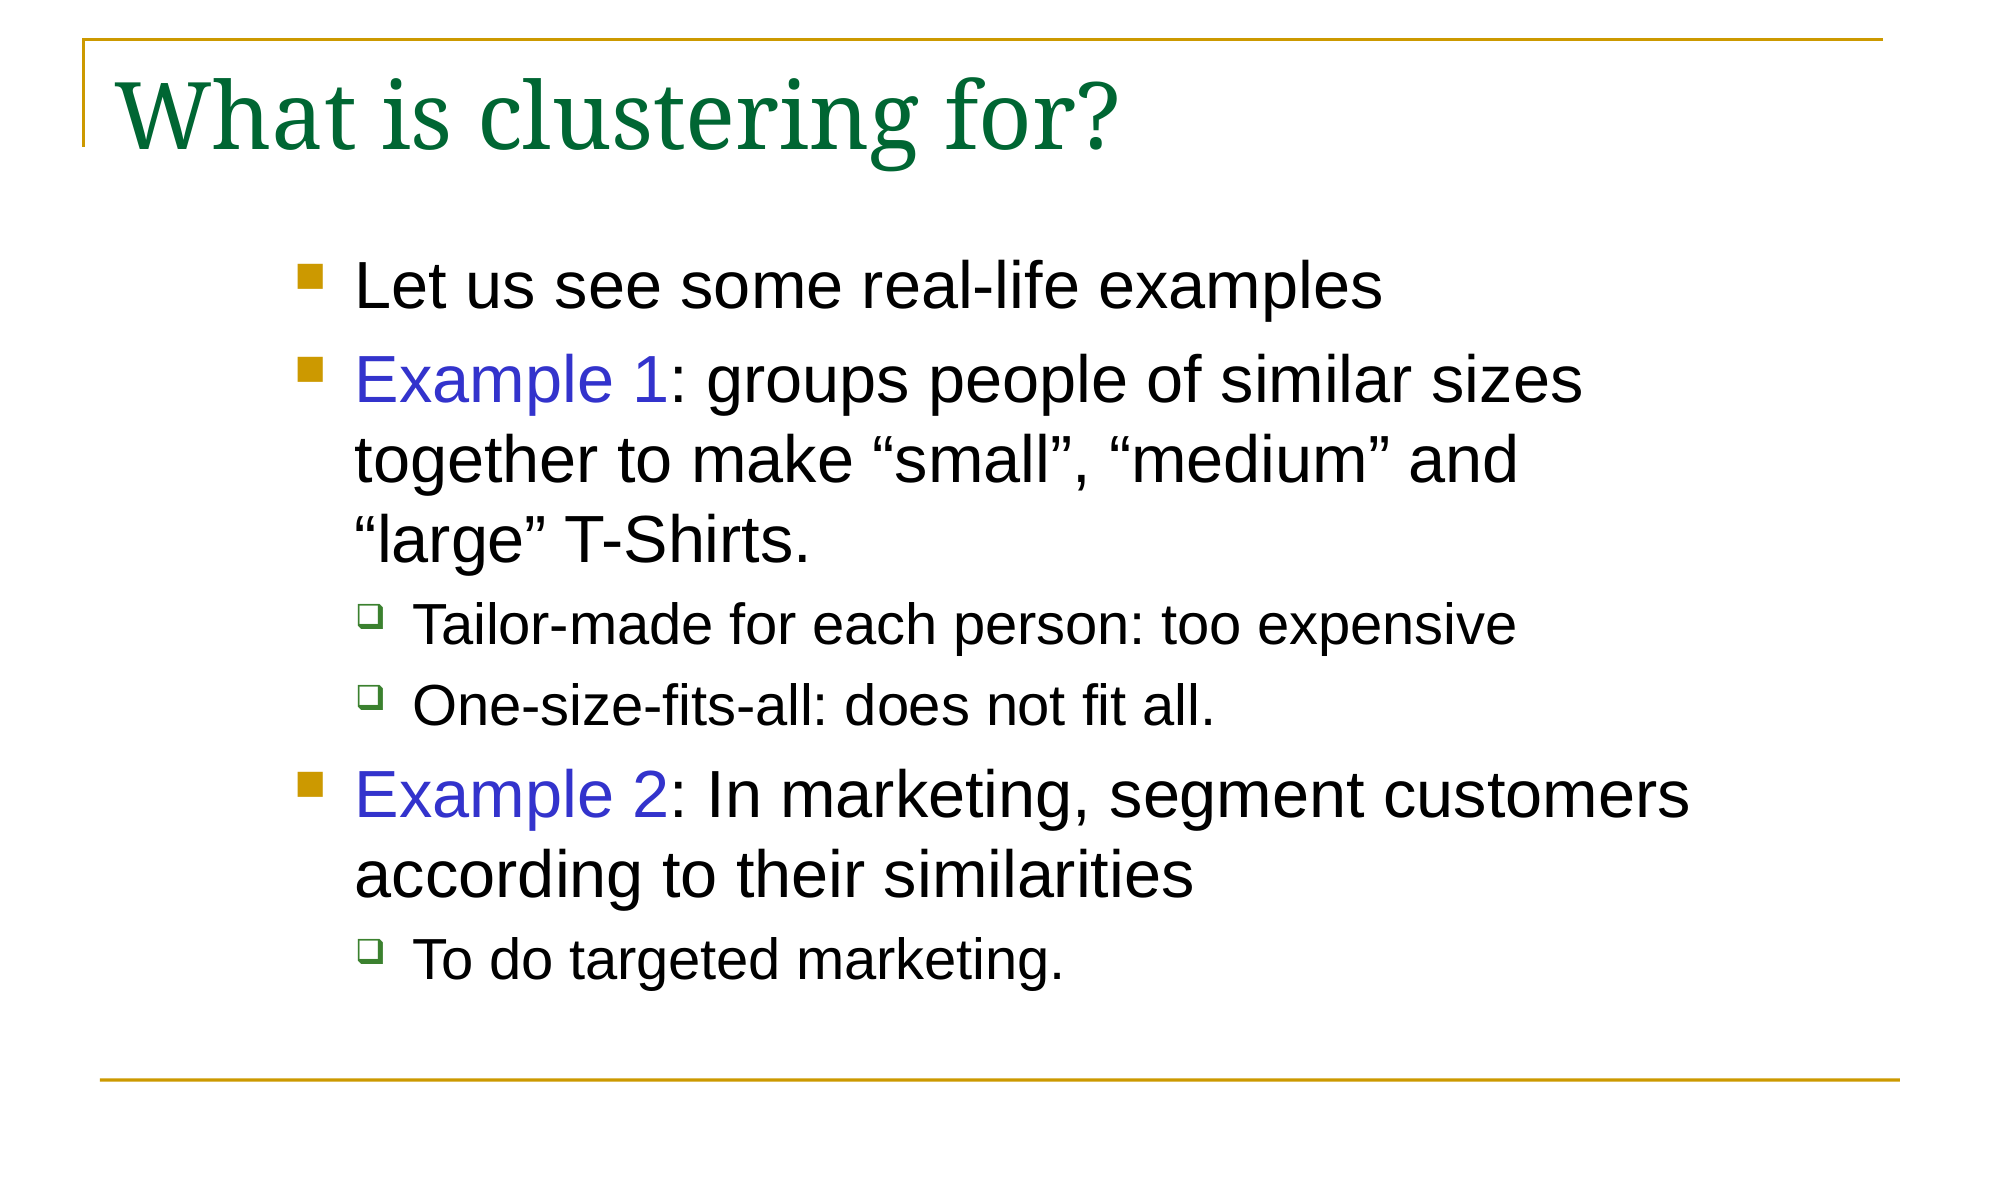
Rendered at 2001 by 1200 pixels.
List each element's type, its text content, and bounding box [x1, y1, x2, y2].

list Let us see some real-life examples Example 1: groups people of similar sizes together to make “small”, “medium” and “large” T-Shirts. Tailor-made for each person: too expensive One-size-fits-all: does not fit all. Example 2: In marketing, segment customers according to their similarities To do targeted marketing. [279, 234, 1720, 1073]
title What is clustering for? [99, 48, 1900, 248]
